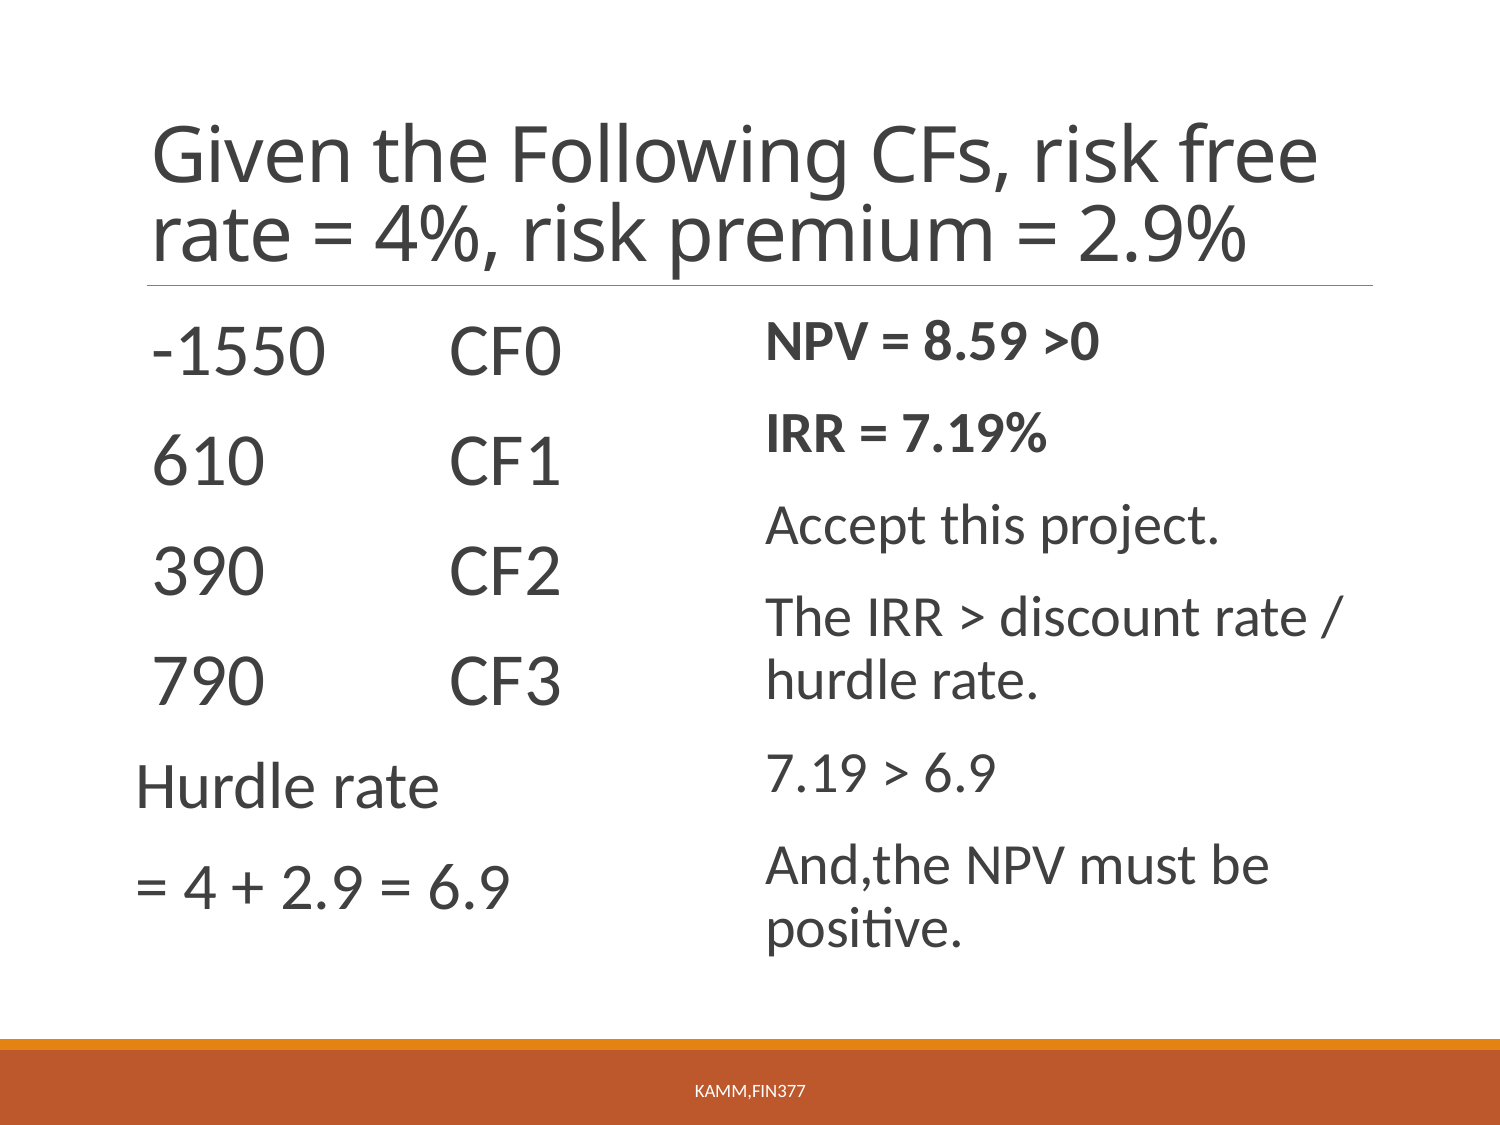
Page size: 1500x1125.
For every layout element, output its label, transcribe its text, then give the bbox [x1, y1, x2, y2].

title Given the Following CFs, risk free rate = 4%, risk premium = 2.9% [135, 47, 1373, 285]
footer KAMM,FIN377 [453, 1059, 1047, 1120]
list -1550 CF0 610 CF1 390 CF2 790 CF3 Hurdle rate = 4 + 2.9 = 6.9 [135, 302, 743, 963]
list NPV = 8.59 >0 IRR = 7.19% Accept this project. The IRR > discount rate / hurdle rate. 7.19 > 6.9 And,the NPV must be positive. [765, 302, 1373, 963]
